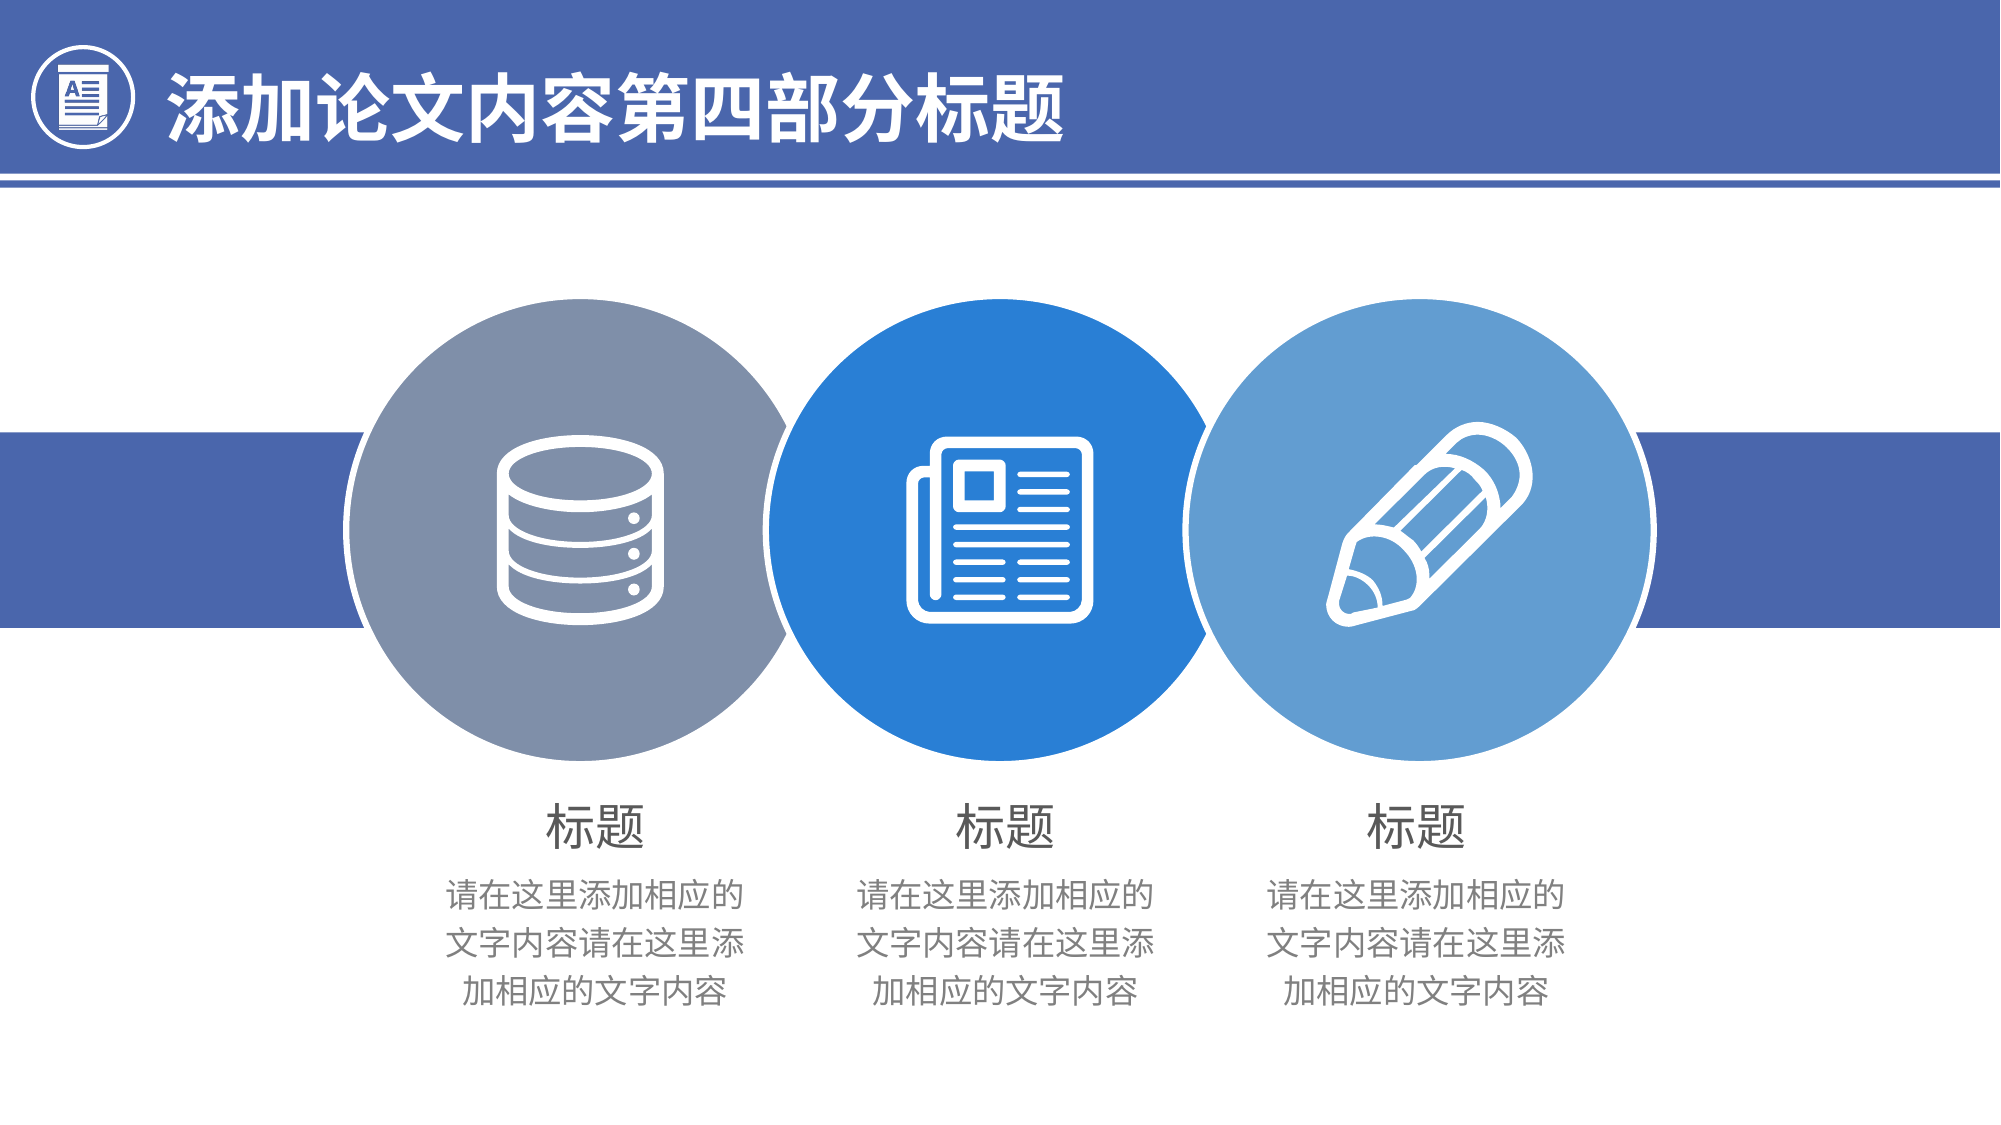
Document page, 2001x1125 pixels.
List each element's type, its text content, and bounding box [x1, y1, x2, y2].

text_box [496, 435, 664, 626]
text_box 标题 [485, 766, 705, 858]
text_box 请在这里添加相应的文字内容请在这里添加相应的文字内容 [834, 858, 1177, 1018]
text_box 请在这里添加相应的文字内容请在这里添加相应的文字内容 [424, 858, 766, 1018]
text_box 标题 [1306, 766, 1526, 858]
text_box [0, 179, 2000, 189]
text_box [0, 0, 2000, 175]
text_box [1184, 294, 1655, 766]
text_box [1326, 421, 1533, 627]
text_box [0, 431, 366, 629]
text_box [345, 294, 790, 766]
text_box 请在这里添加相应的文字内容请在这里添加相应的文字内容 [1245, 858, 1588, 1018]
text_box 标题 [896, 766, 1116, 858]
text_box [1634, 431, 2000, 629]
text_box [764, 294, 1210, 766]
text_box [33, 47, 134, 148]
text_box 添加论文内容第四部分标题 [150, 9, 1088, 160]
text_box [906, 436, 1094, 624]
